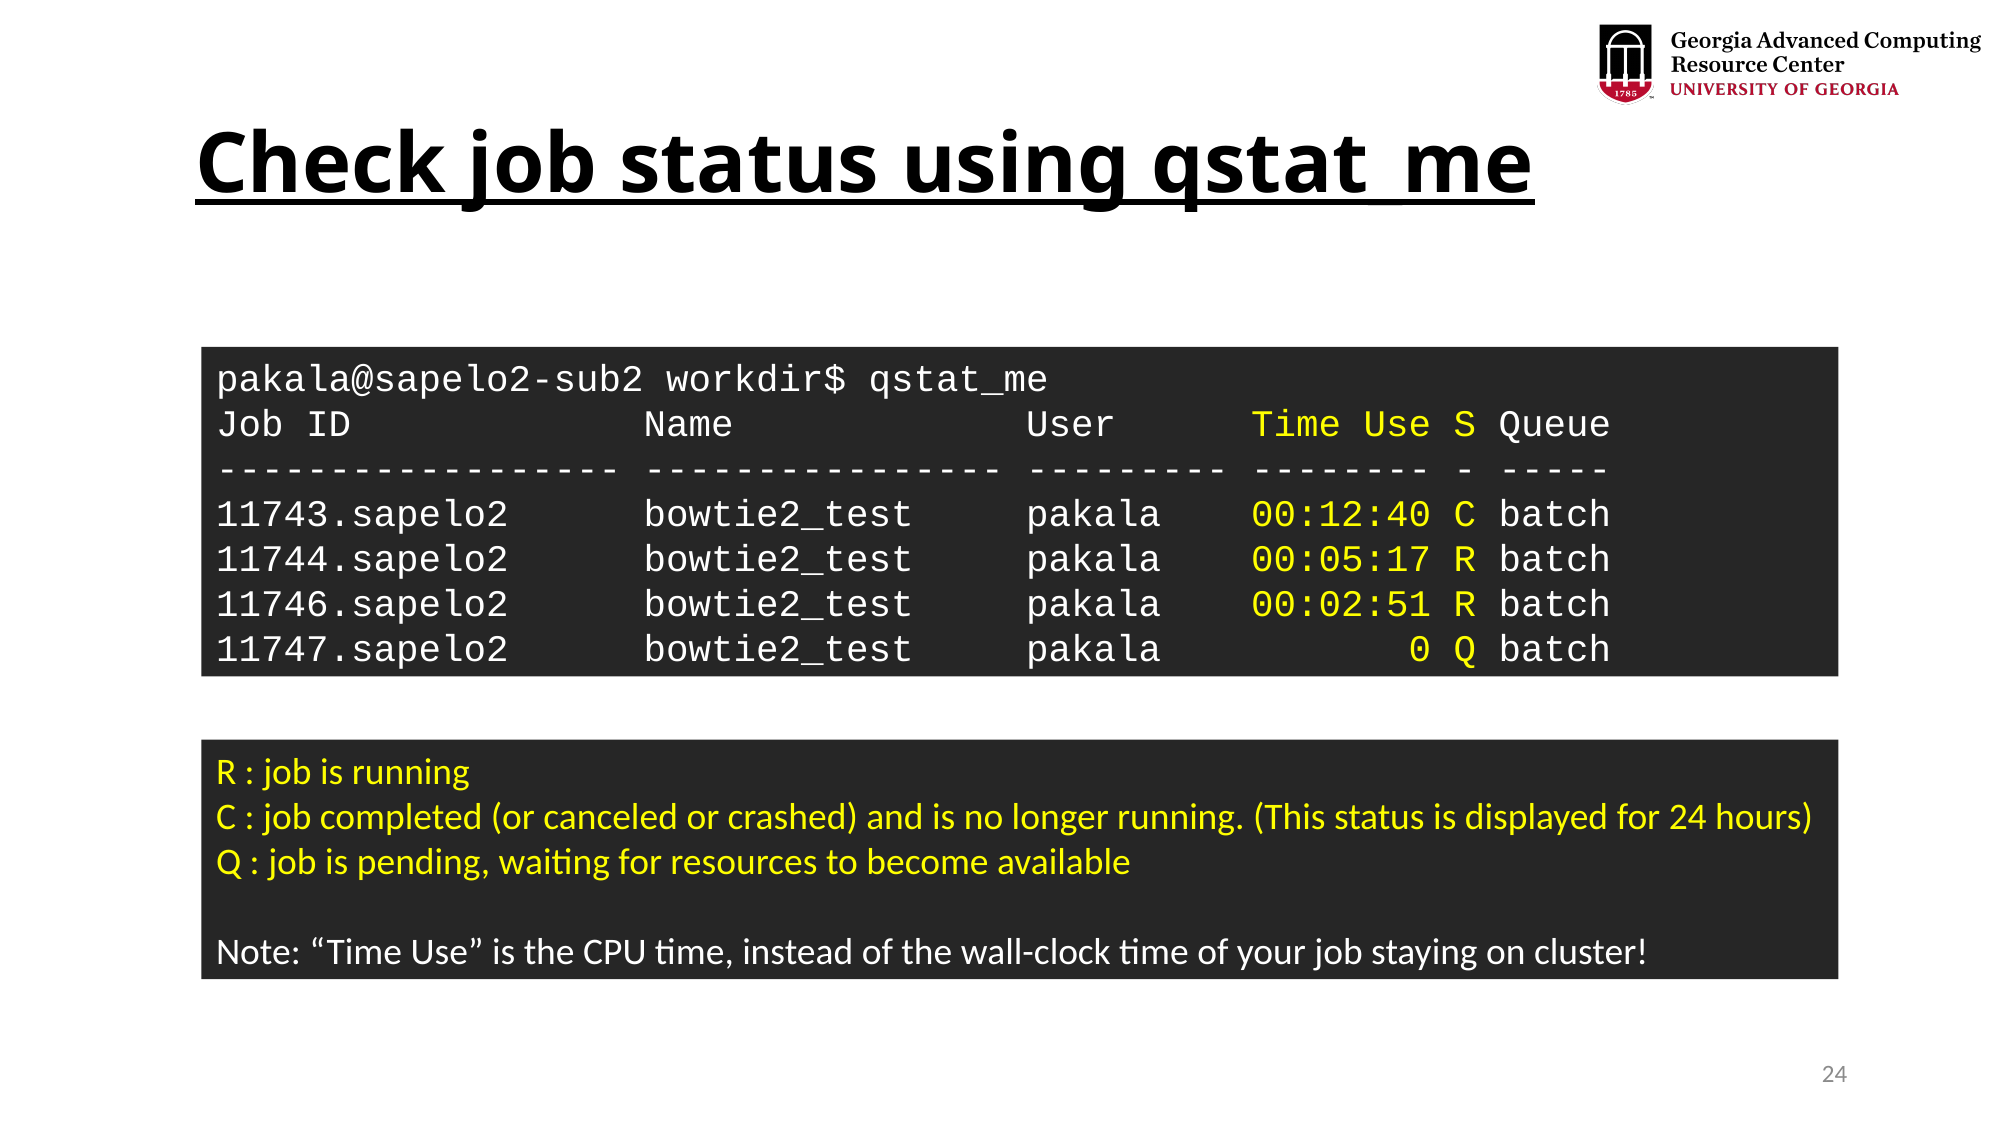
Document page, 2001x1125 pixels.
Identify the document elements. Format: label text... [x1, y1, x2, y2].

text_box R : job is running C : job completed (or canceled or crashed) and is no longer running. (This status is displayed for 24 hours) Q : job is pending, waiting for resources to become available Note: “Time Use” is the CPU time, instead of the wall-clock time of your job staying on cluster! [201, 739, 1839, 980]
text_box pakala@sapelo2-sub2 workdir$ qstat_me Job ID Name User Time Use S Queue ------------------ ---------------- --------- -------- - ----- 11743.sapelo2 bowtie2_test pakala 00:12:40 C batch 11744.sapelo2 bowtie2_test pakala 00:05:17 R batch 11746.sapelo2 bowtie2_test pakala 00:02:51 R batch 11747.sapelo2 bowtie2_test pakala 0 Q batch [201, 346, 1839, 677]
title Check job status using qstat_me [180, 47, 1900, 285]
picture [1597, 22, 1981, 105]
slide_number 24 [1412, 1042, 1863, 1103]
